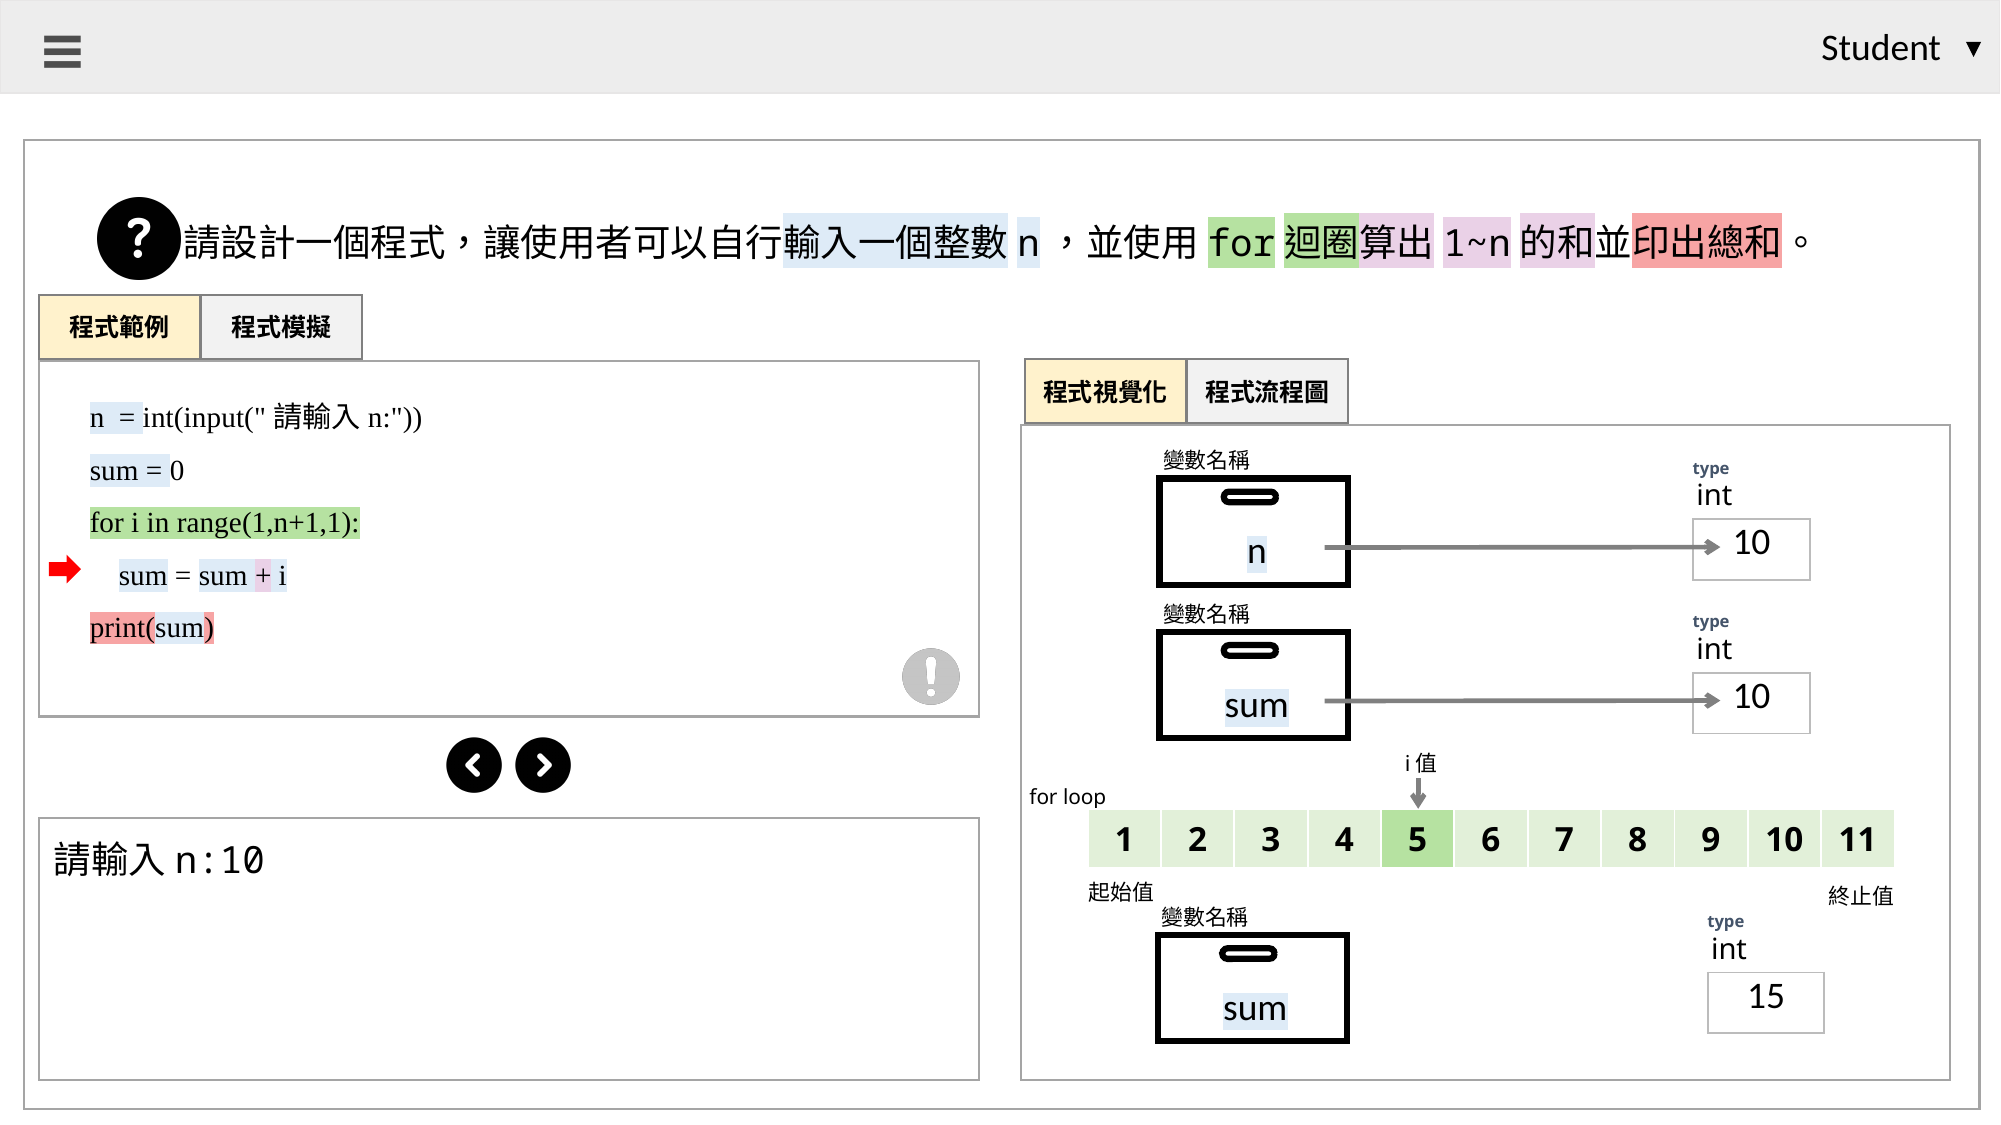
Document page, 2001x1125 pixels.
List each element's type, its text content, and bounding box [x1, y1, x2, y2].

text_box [1159, 631, 1349, 739]
picture [899, 645, 963, 708]
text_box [1677, 603, 1770, 674]
text_box [1020, 424, 1951, 1081]
picture [97, 197, 181, 280]
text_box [1159, 478, 1349, 585]
text_box n = int(input("請輸入n:")) sum = 0 for i in range(1,n+1,1): sum = sum + i print(sum) [38, 360, 980, 718]
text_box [1158, 935, 1347, 1042]
text_box [48, 554, 81, 584]
text_box [0, 0, 2000, 94]
text_box Student [1806, 16, 1981, 76]
text_box 程式流程圖 [1185, 358, 1349, 424]
text_box 程式範例 [38, 294, 199, 360]
picture [439, 730, 578, 800]
text_box ≡ [23, 5, 98, 90]
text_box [1677, 450, 1770, 520]
text_box [1965, 41, 1982, 57]
text_box 請設計一個程式，讓使用者可以自行輸入一個整數n，並使用for迴圈算出1~n的和並印出總和。 [23, 139, 1981, 1110]
text_box 程式模擬 [199, 294, 363, 360]
text_box for loop [1014, 776, 1020, 817]
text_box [1692, 903, 1785, 974]
text_box 程式視覺化 [1024, 358, 1185, 424]
text_box 請輸入n:10 [38, 817, 980, 1081]
